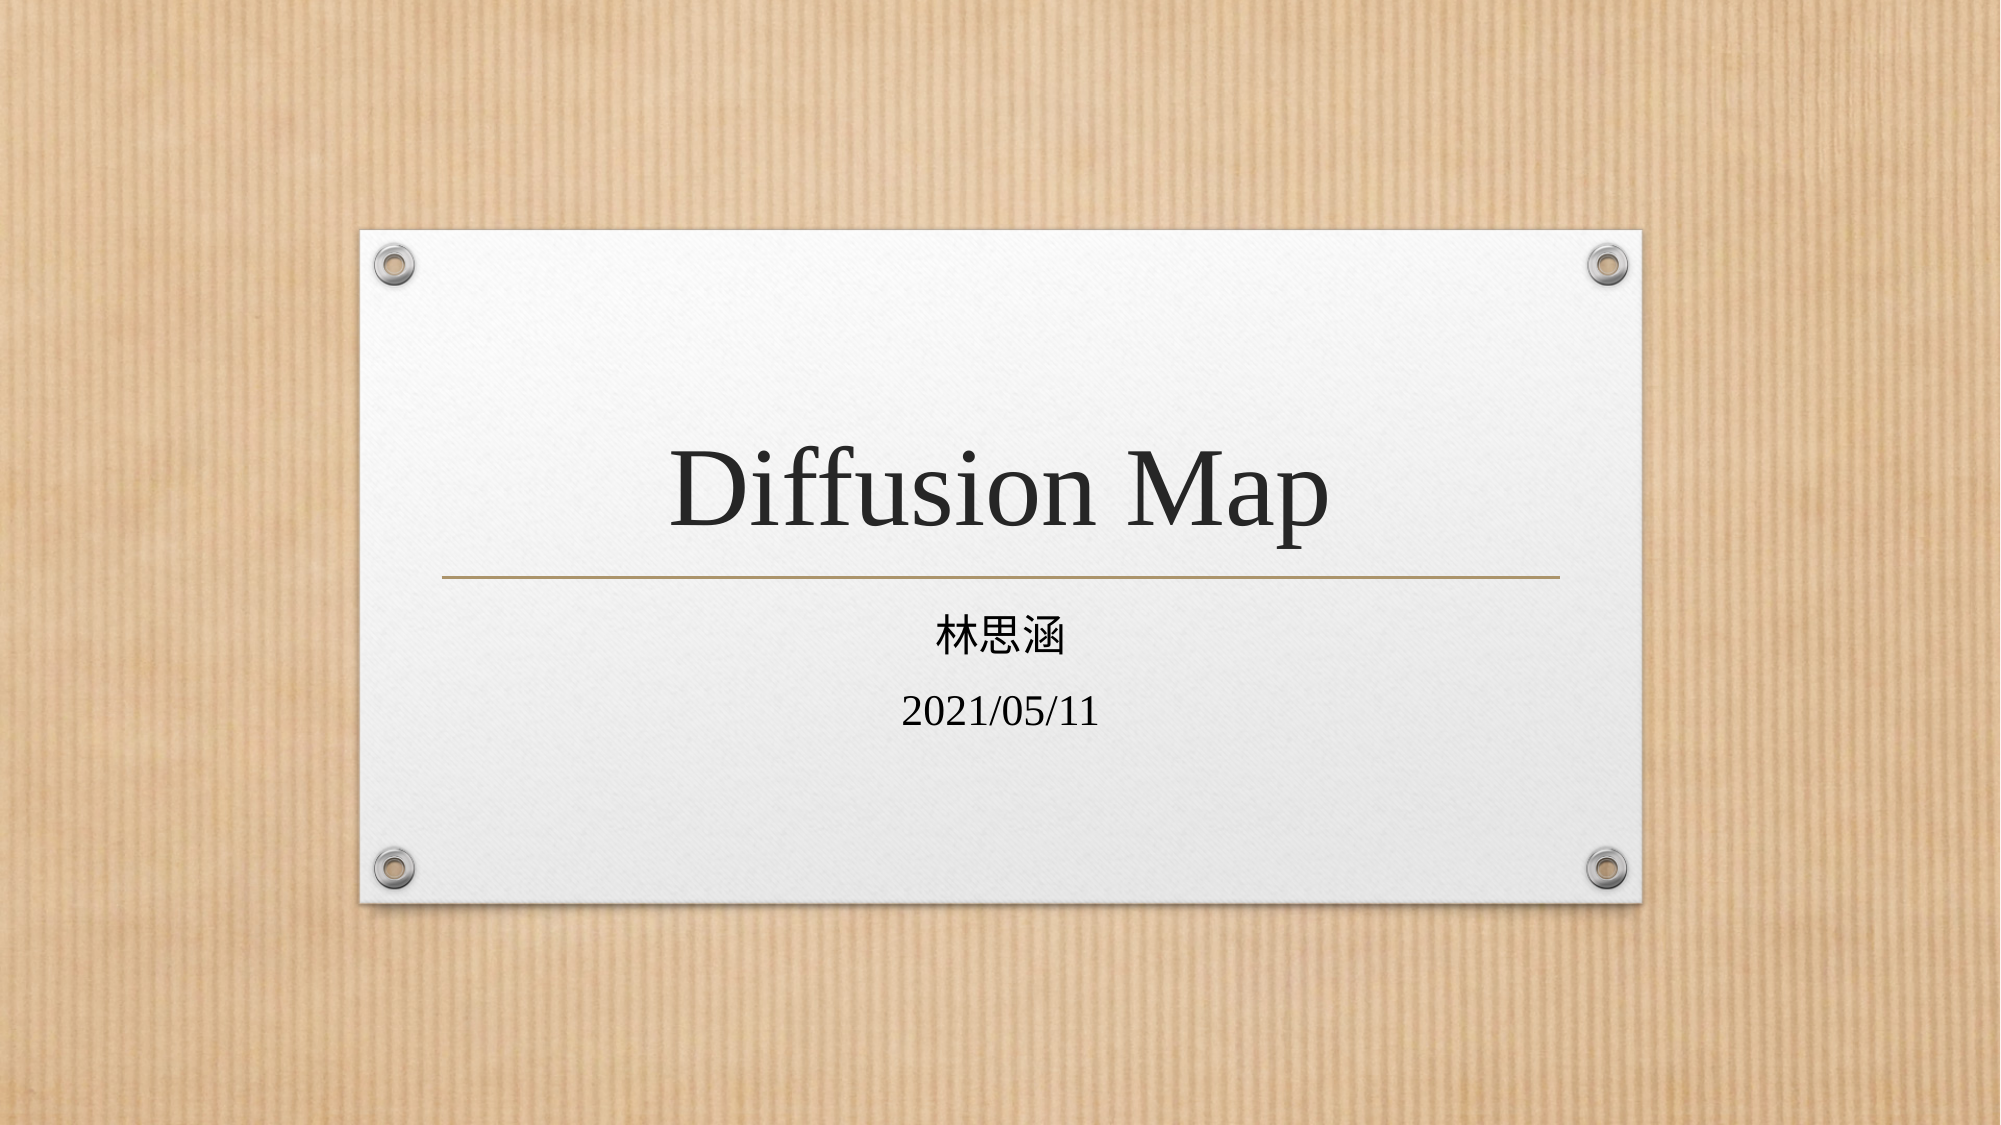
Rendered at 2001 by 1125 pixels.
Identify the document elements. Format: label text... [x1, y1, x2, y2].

subtitle 林思涵 2021/05/11 [441, 600, 1560, 817]
picture [0, 0, 2001, 1125]
title Diffusion Map [441, 306, 1560, 556]
